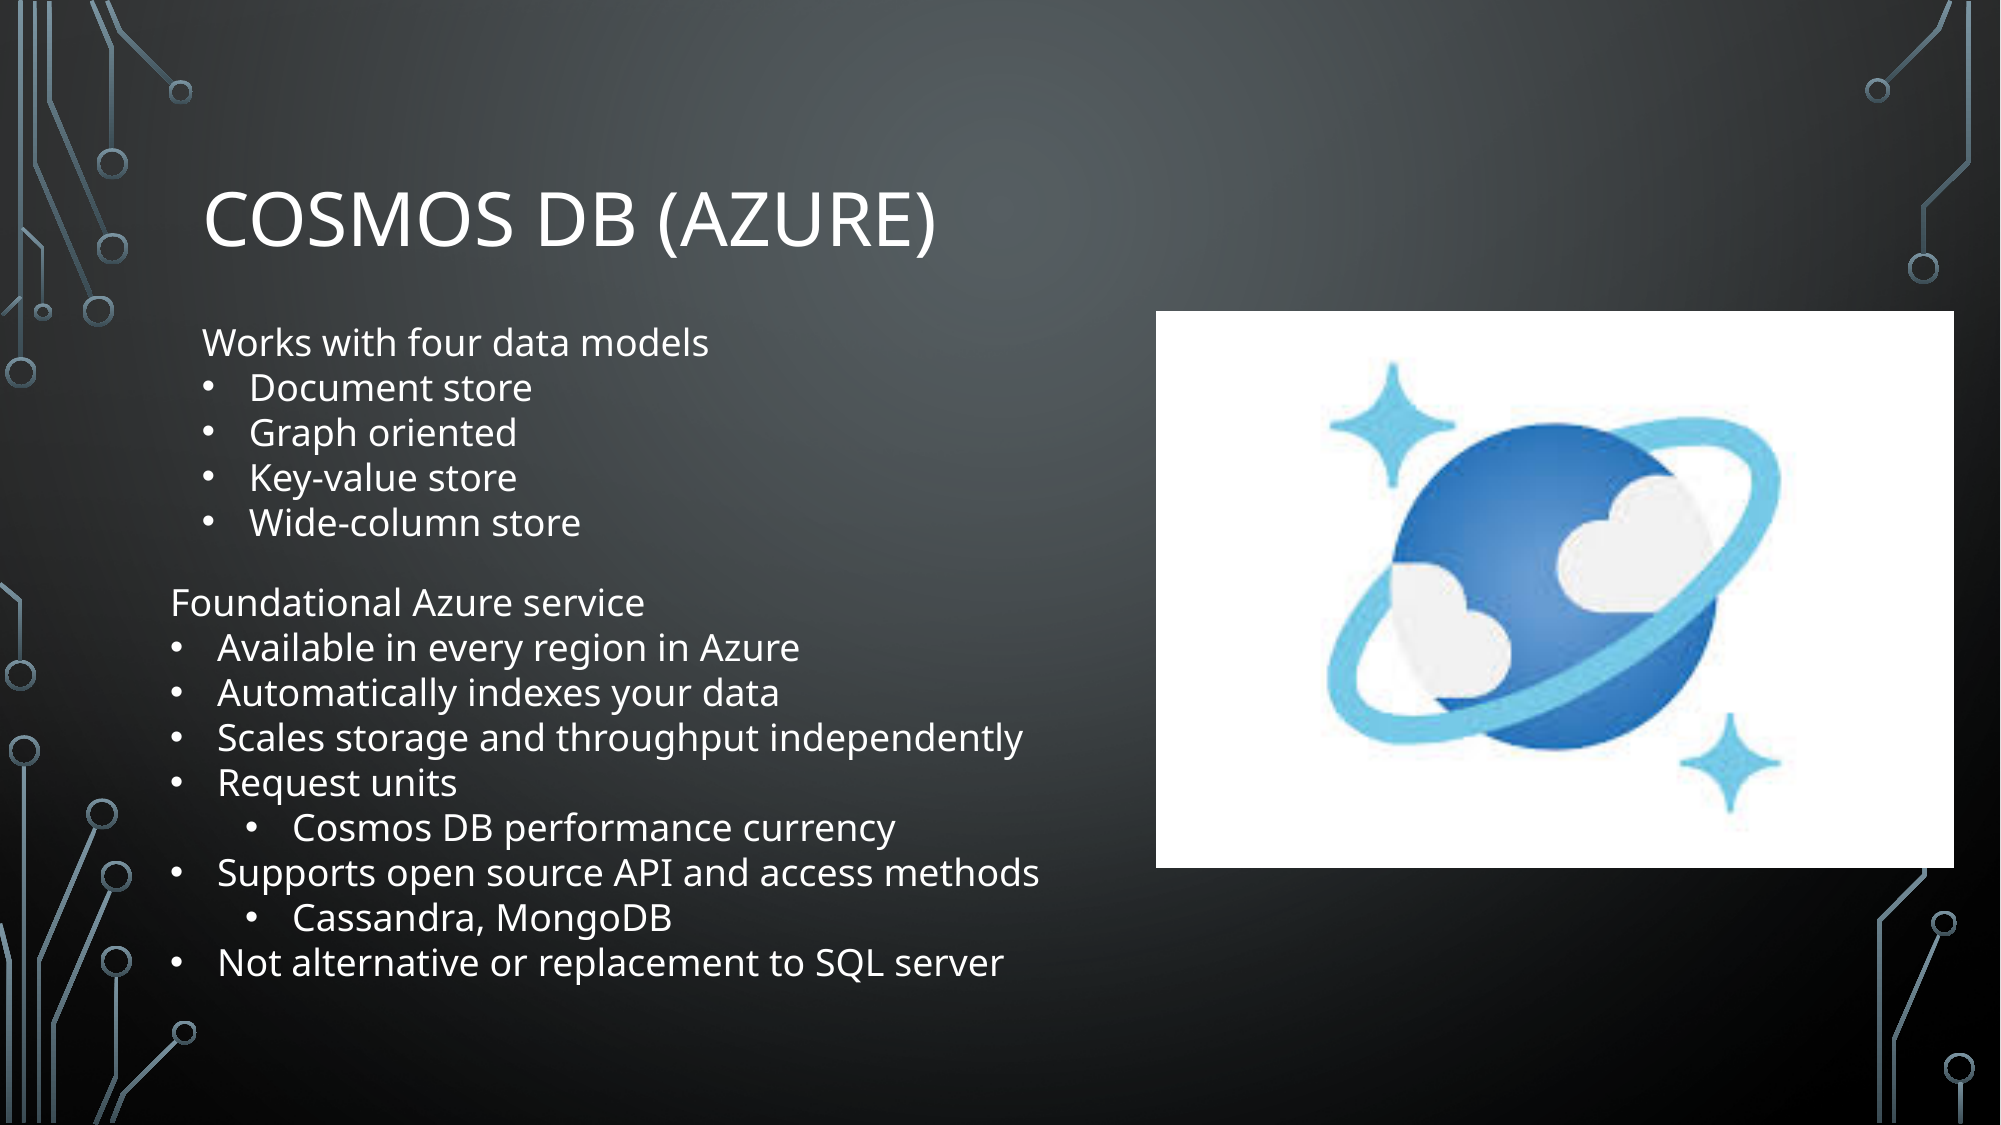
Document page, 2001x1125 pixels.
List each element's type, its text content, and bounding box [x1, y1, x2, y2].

text_box Works with four data models Document store Graph oriented Key-value store Wide-column store [187, 311, 979, 551]
text_box Foundational Azure service Available in every region in Azure Automatically indexes your data Scales storage and throughput independently Request units Cosmos DB performance currency Supports open source API and access methods Cassandra, MongoDB Not alternative or replacement to SQL server [155, 571, 1056, 992]
picture [1156, 310, 1954, 868]
title Cosmos DB (Azure) [187, 101, 1813, 344]
